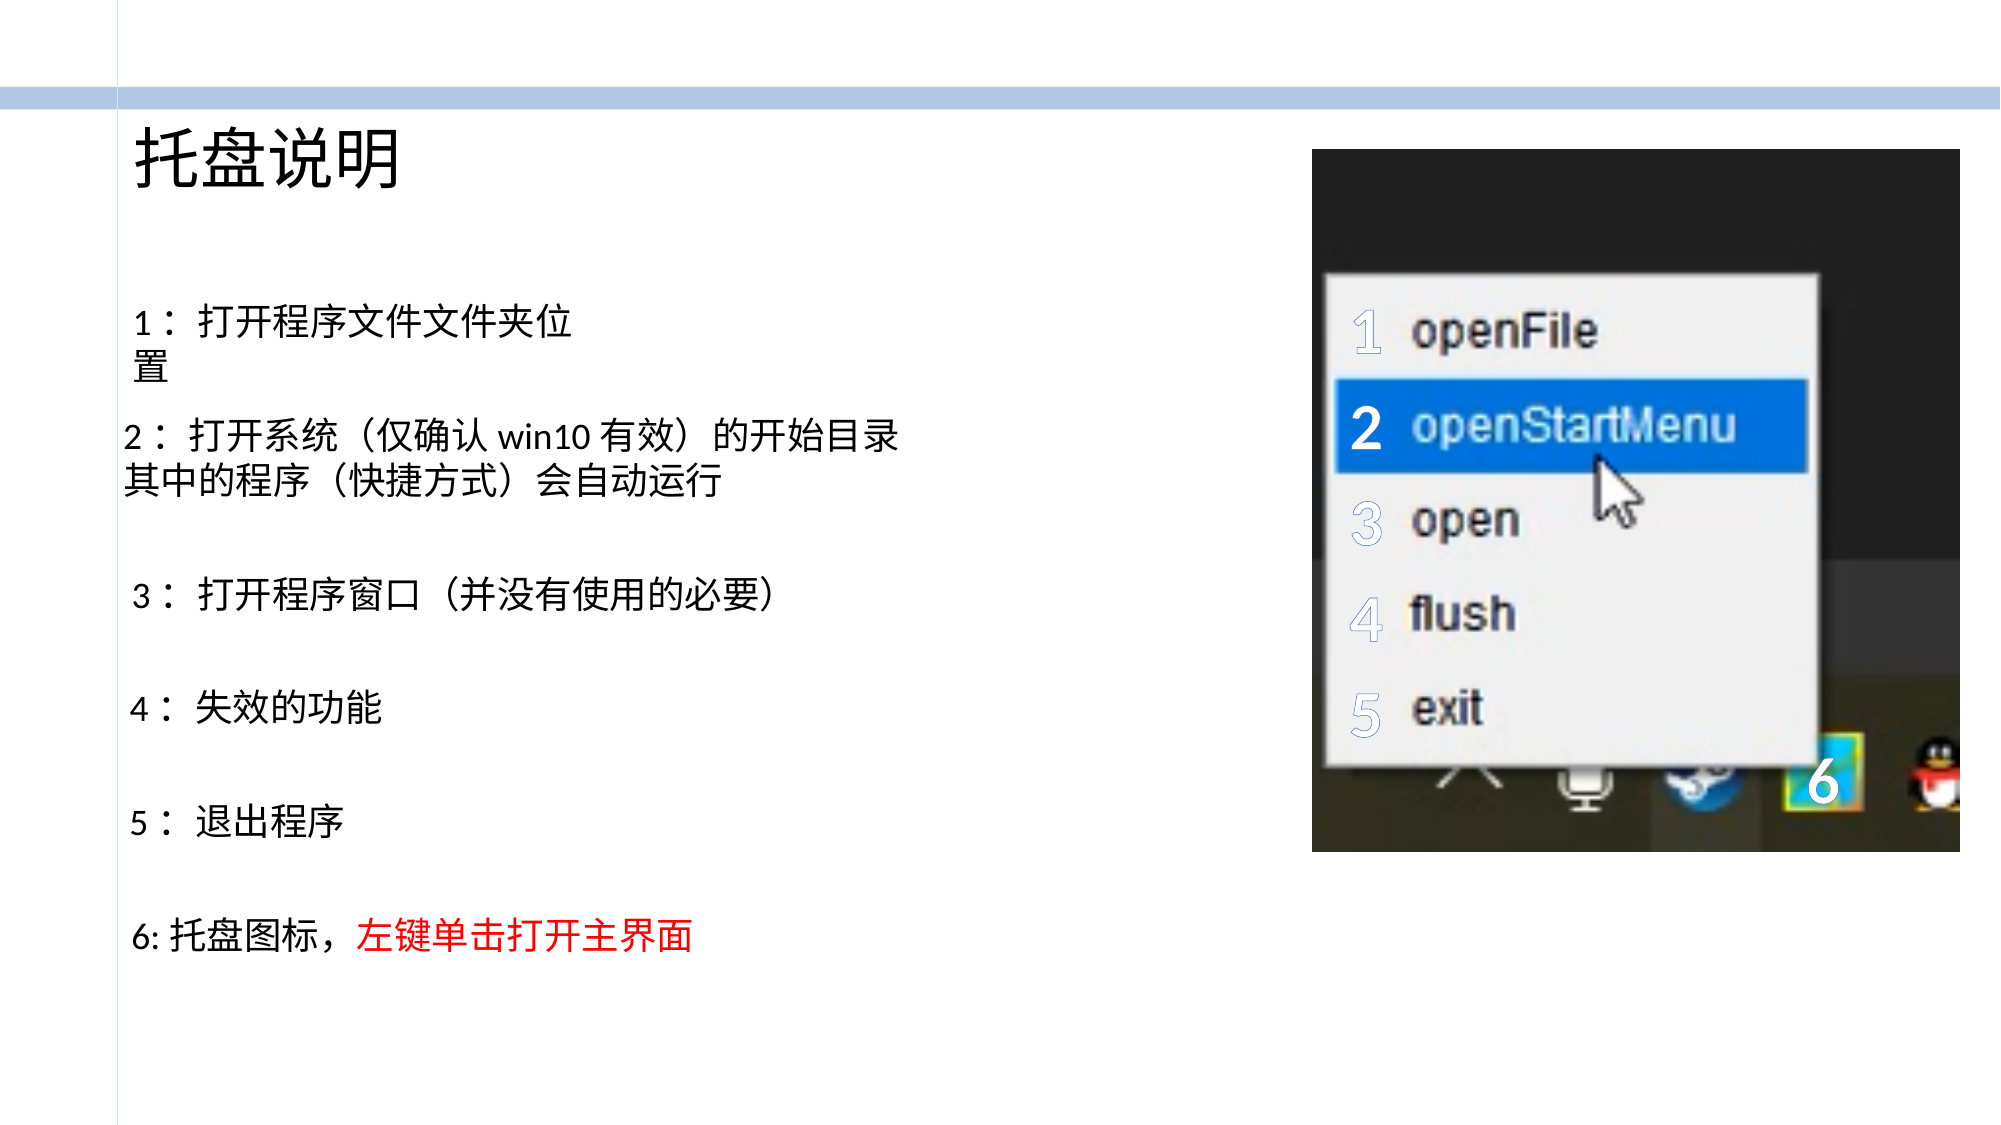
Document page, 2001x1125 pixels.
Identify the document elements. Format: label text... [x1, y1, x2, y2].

text_box [0, 86, 117, 110]
text_box 托盘说明 [119, 109, 416, 204]
text_box 2：打开系统（仅确认win10有效）的开始目录 其中的程序（快捷方式）会自动运行 [118, 404, 915, 510]
text_box 1：打开程序文件文件夹位置 [118, 290, 621, 396]
text_box 6:托盘图标，左键单击打开主界面 [118, 904, 709, 964]
text_box 3：打开程序窗口（并没有使用的必要） [118, 563, 812, 624]
text_box 2：打开系统（仅确认win10有效）的开始目录 其中的程序（快捷方式）会自动运行 [108, 404, 117, 510]
text_box 5：退出程序 [118, 790, 360, 851]
picture [1312, 149, 1960, 852]
text_box [118, 86, 2000, 110]
text_box 4：失效的功能 [118, 677, 398, 737]
